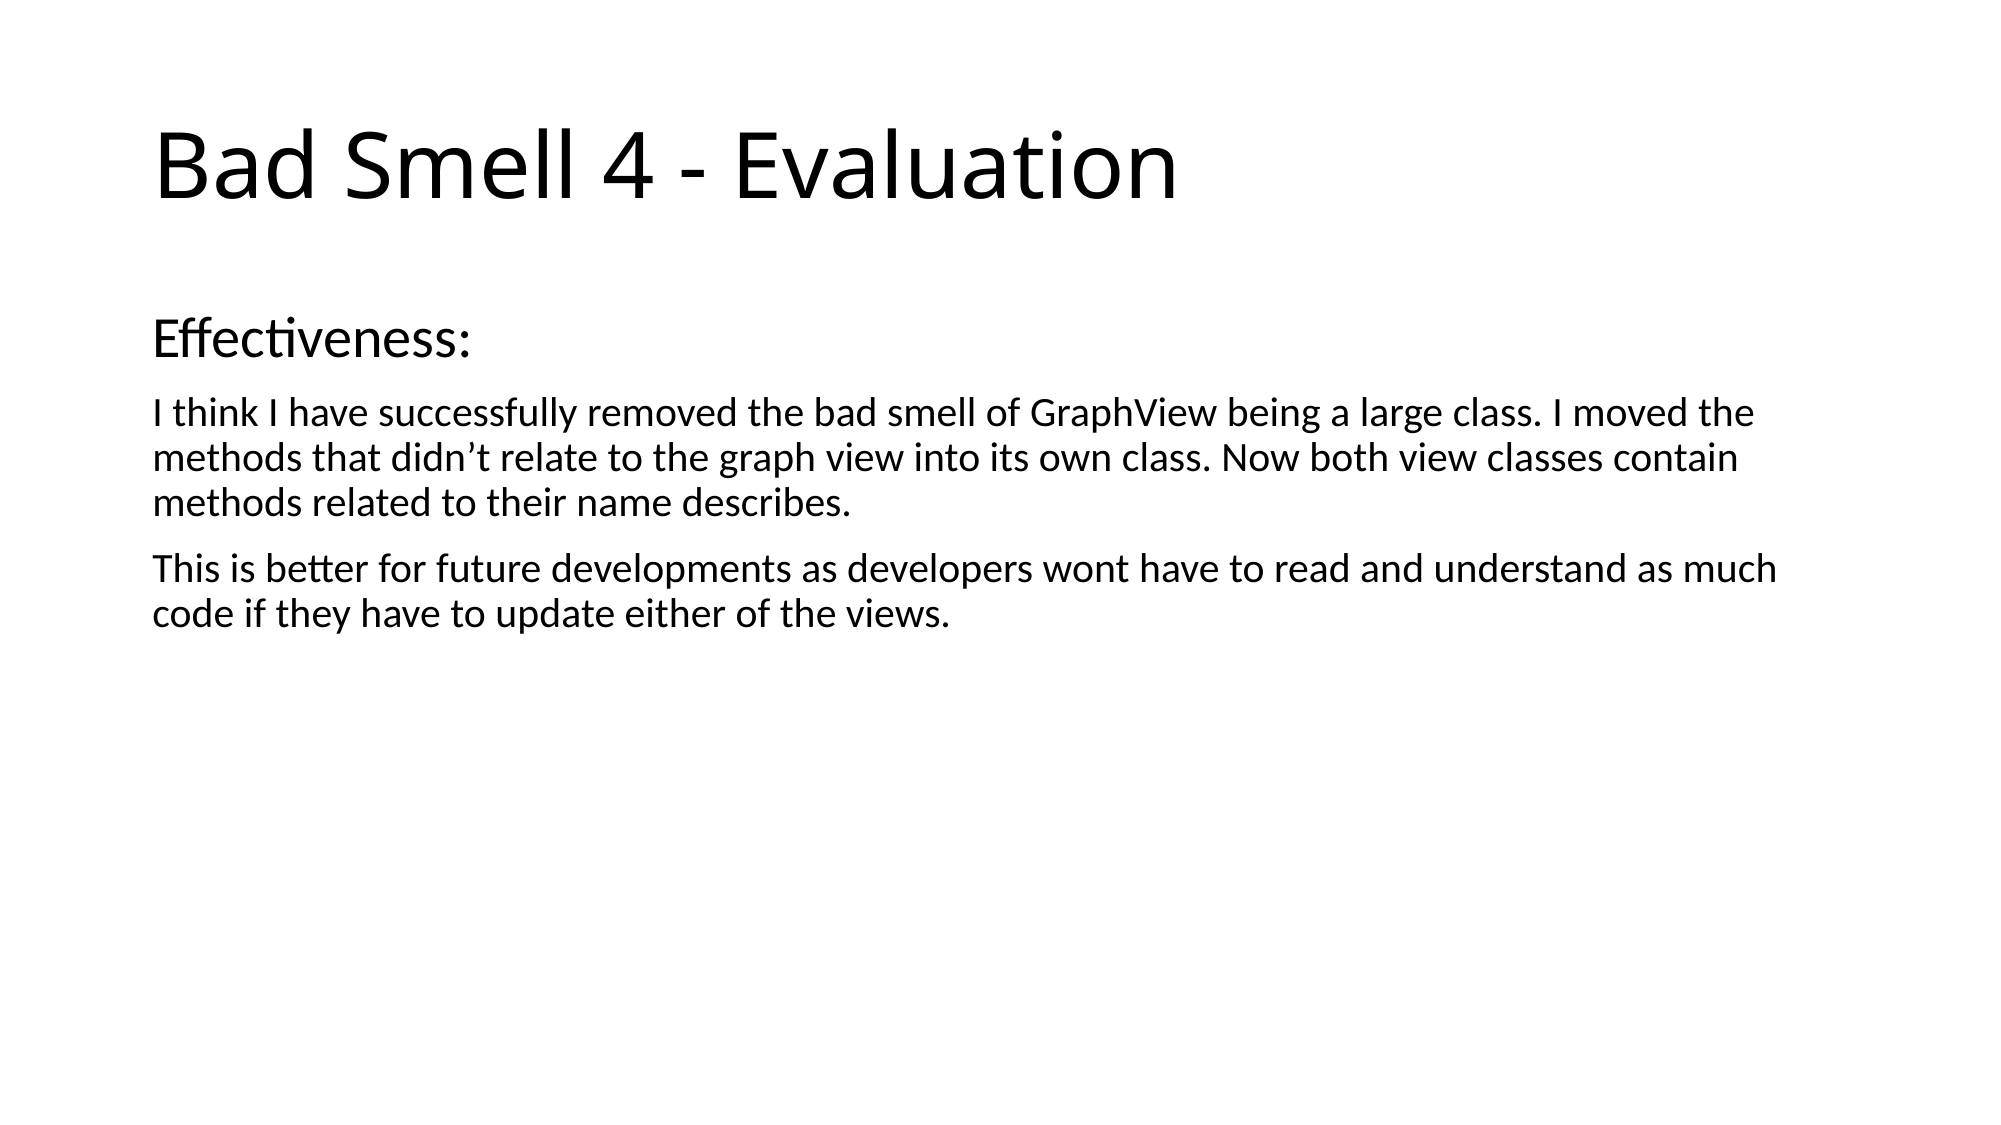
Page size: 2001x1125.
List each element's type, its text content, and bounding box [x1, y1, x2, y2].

title Bad Smell 4 - Evaluation [137, 59, 1863, 278]
list Effectiveness: I think I have successfully removed the bad smell of GraphView being a large class. I moved the methods that didn’t relate to the graph view into its own class. Now both view classes contain methods related to their name describes. This is better for future developments as developers wont have to read and understand as much code if they have to update either of the views. [137, 299, 1863, 1014]
